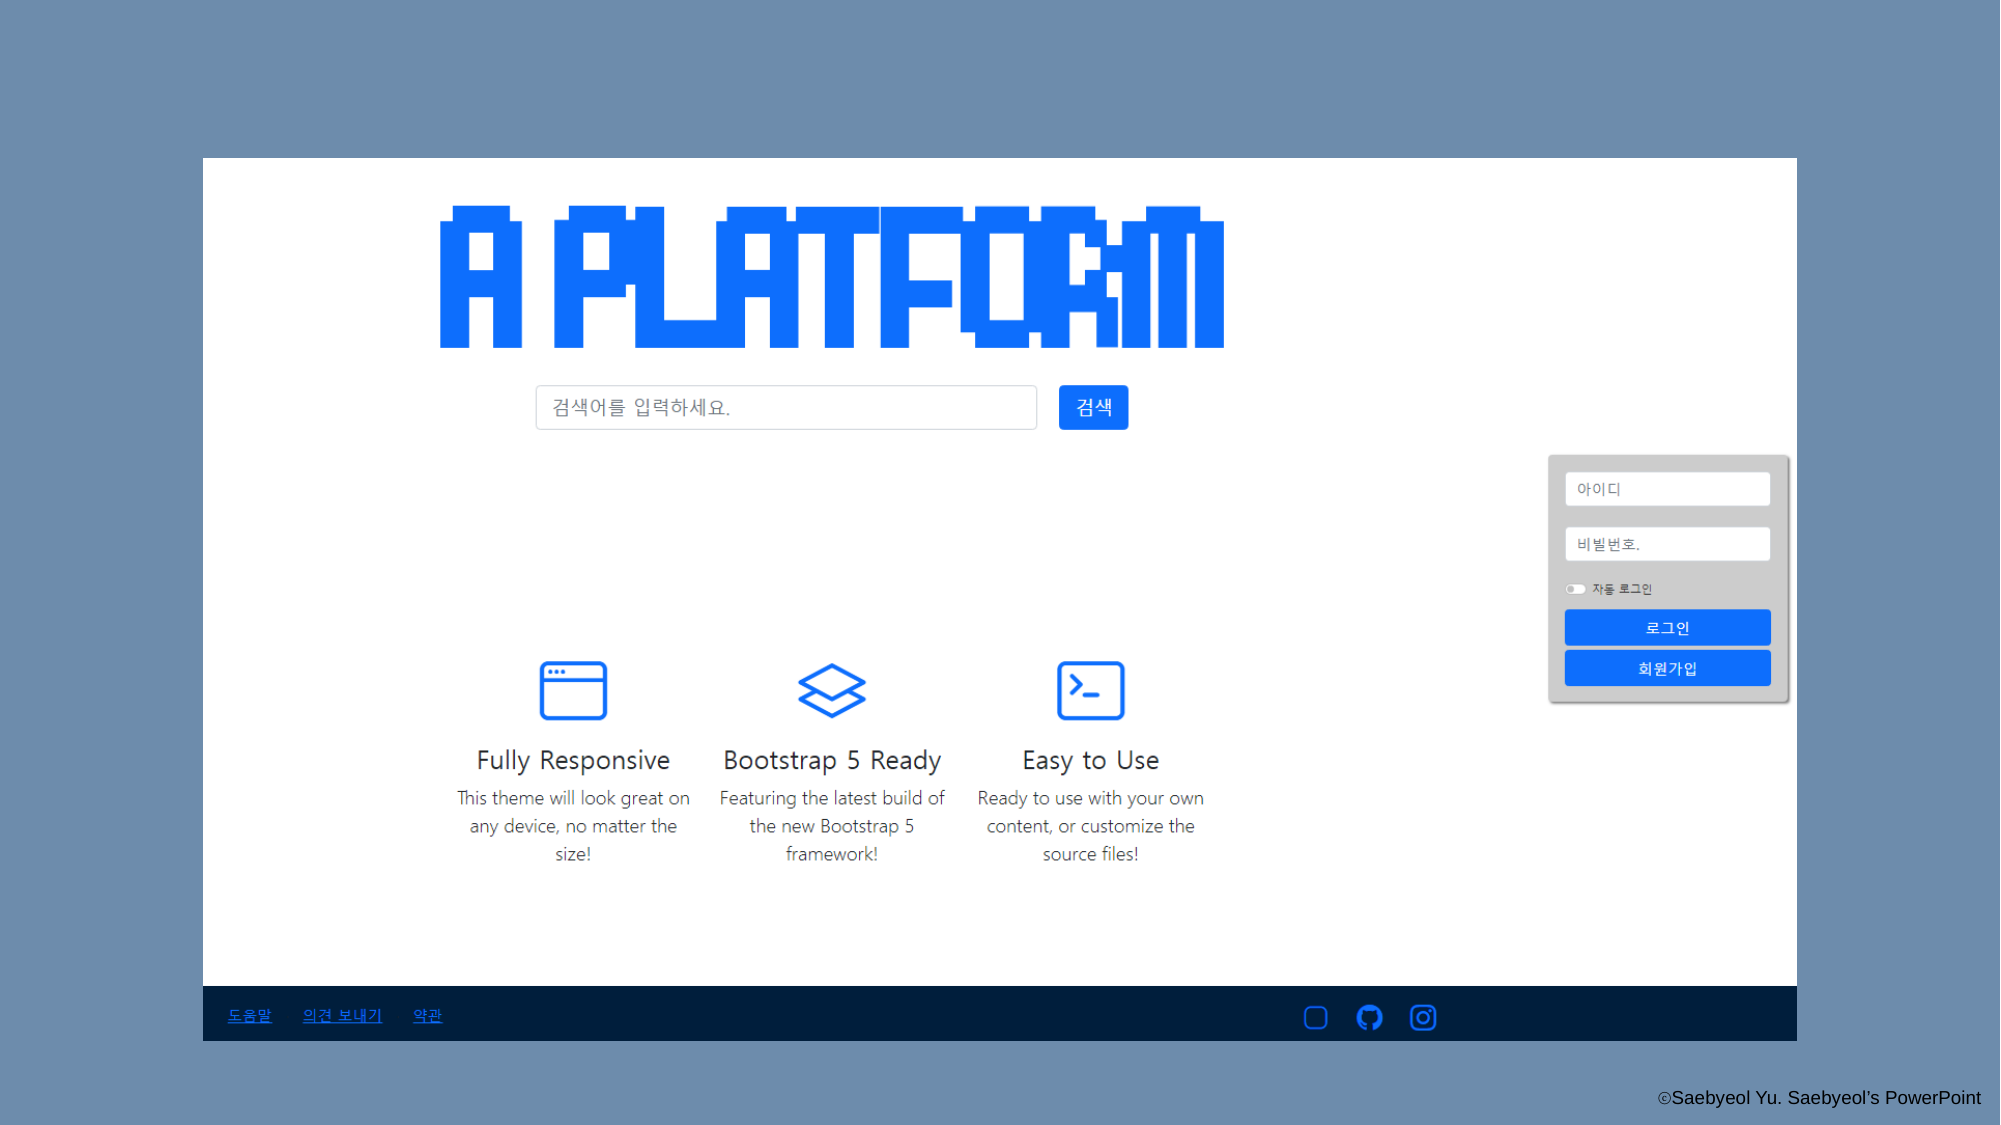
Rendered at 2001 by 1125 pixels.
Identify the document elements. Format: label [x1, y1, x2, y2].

picture [203, 158, 1797, 1041]
